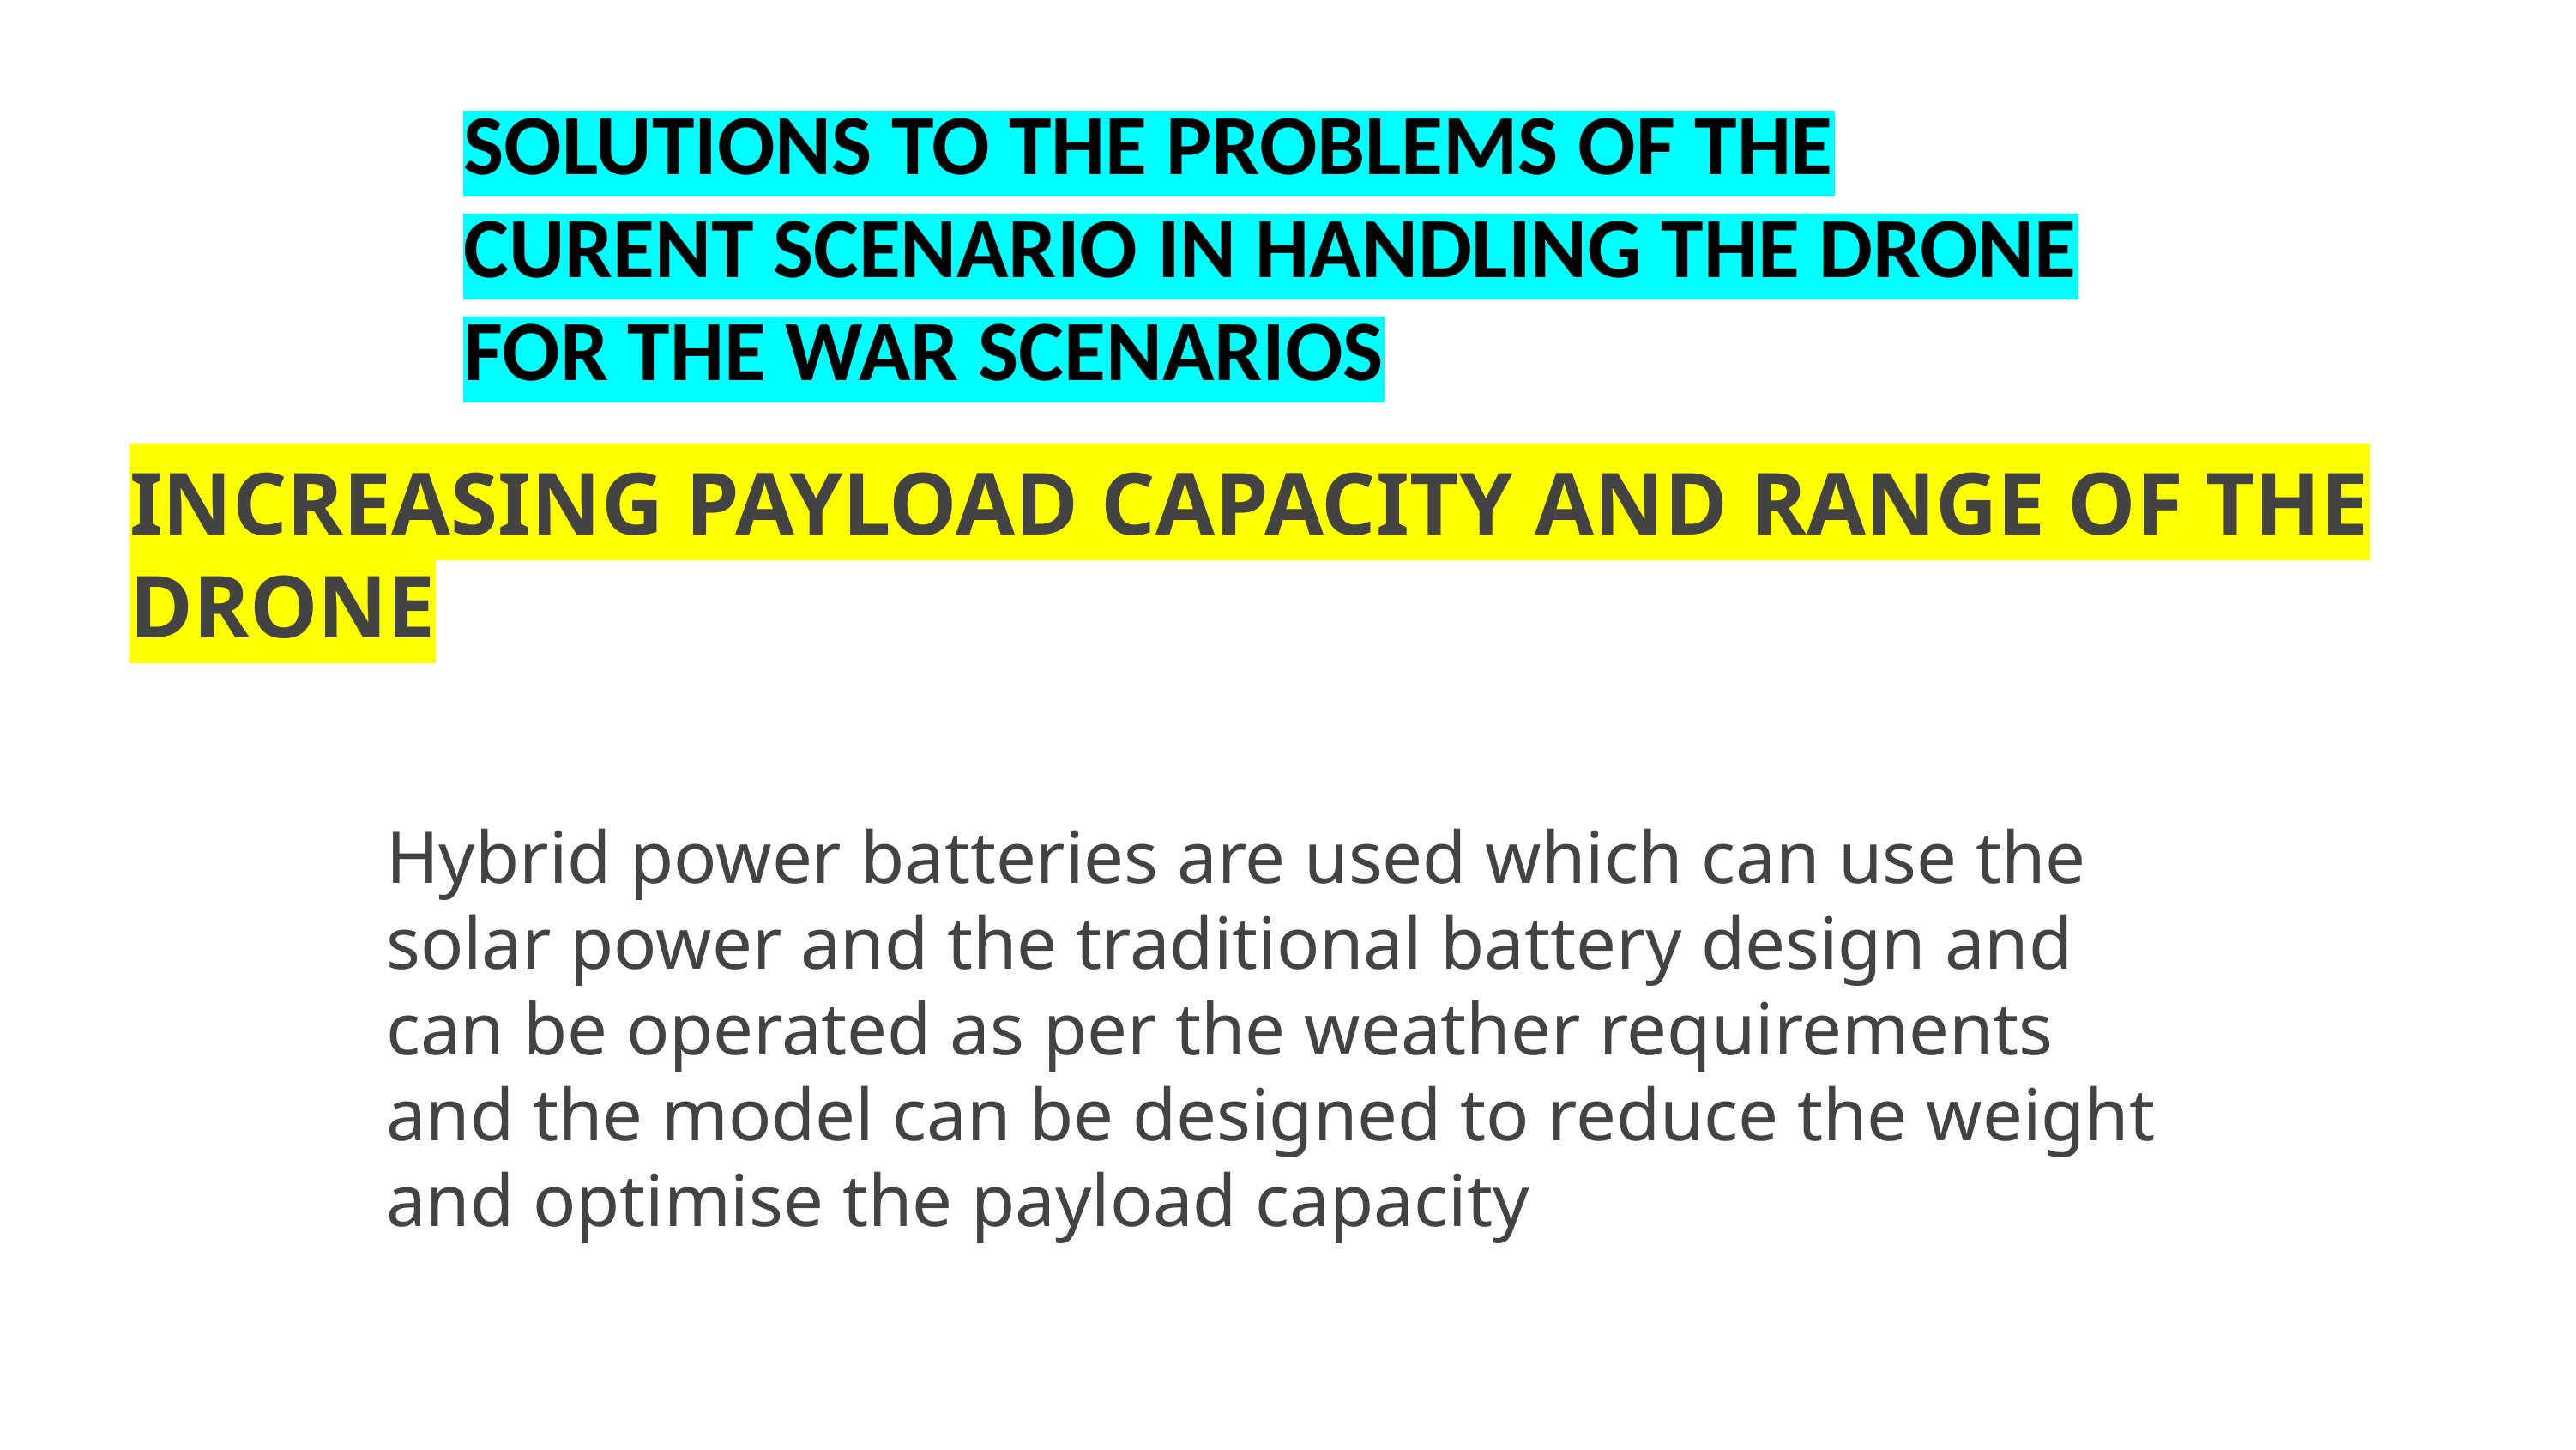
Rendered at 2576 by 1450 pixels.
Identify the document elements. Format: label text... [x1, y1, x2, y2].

subtitle Hybrid power batteries are used which can use the solar power and the traditional battery design and can be operated as per the weather requirements and the model can be designed to reduce the weight and optimise the payload capacity [386, 812, 2189, 1245]
text_box SOLUTIONS TO THE PROBLEMS OF THE CURENT SCENARIO IN HANDLING THE DRONE FOR THE WAR SCENARIOS [450, 82, 2125, 404]
title INCREASING PAYLOAD CAPACITY AND RANGE OF THE DRONE [130, 449, 2382, 658]
